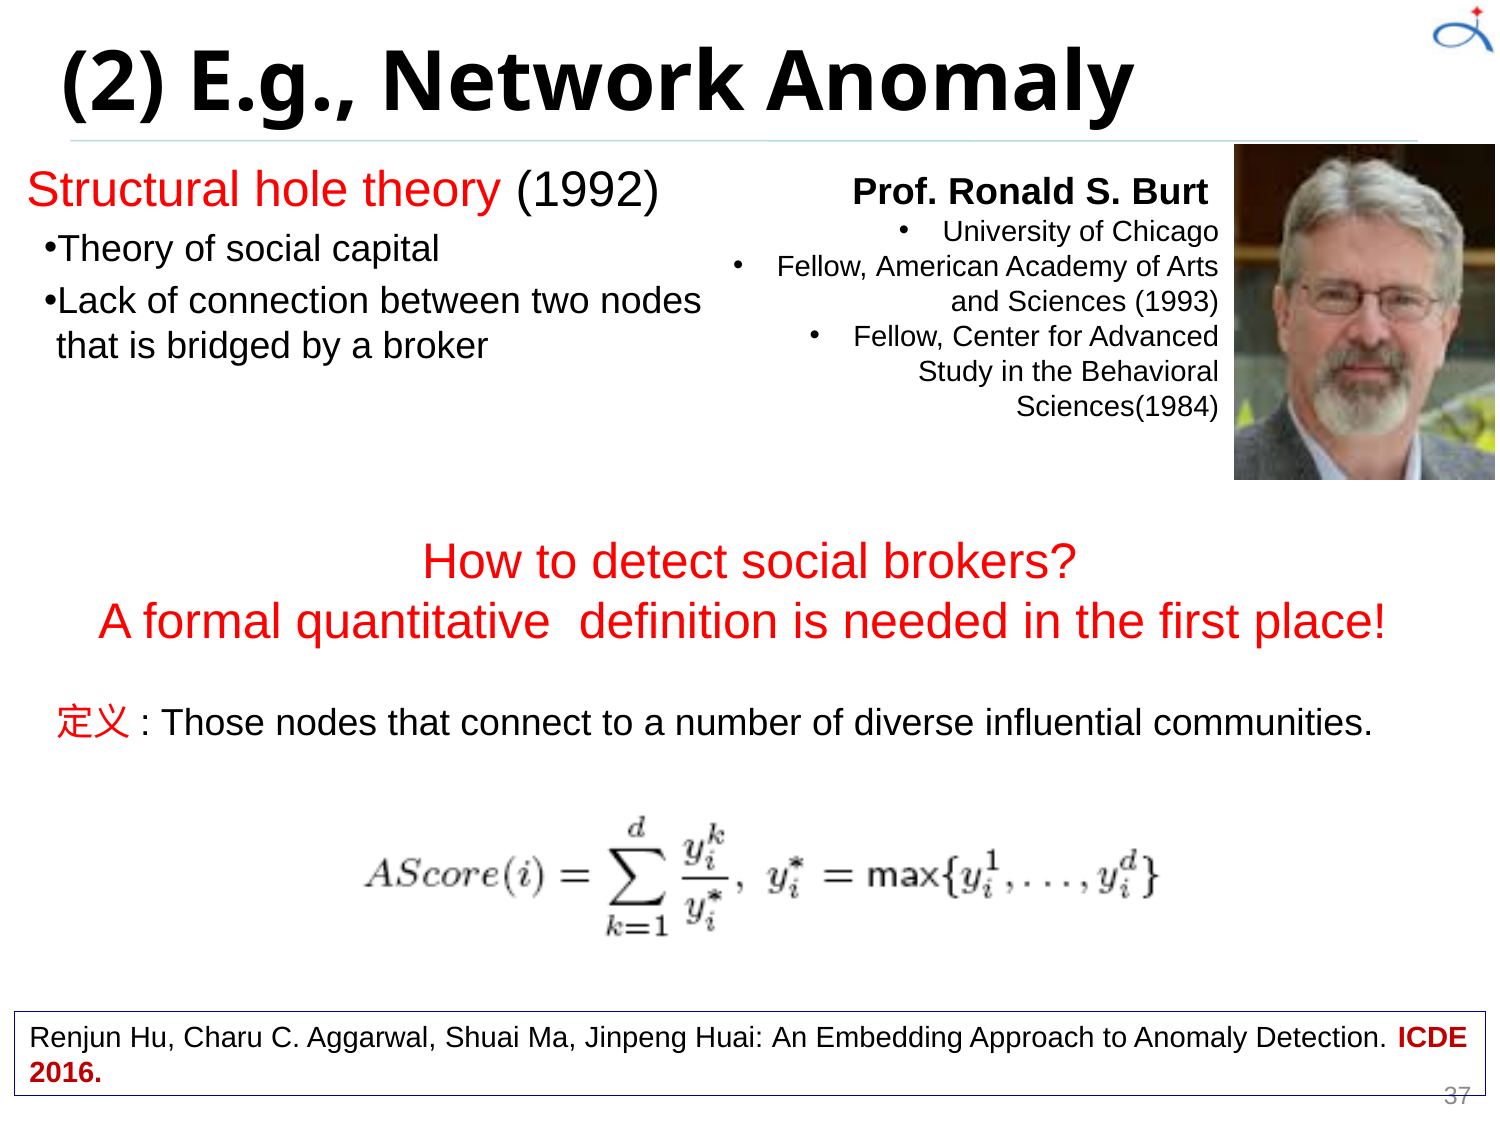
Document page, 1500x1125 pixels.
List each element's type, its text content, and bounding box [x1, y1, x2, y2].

text_box Renjun Hu, Charu C. Aggarwal, Shuai Ma, Jinpeng Huai: An Embedding Approach to Anomaly Detection. ICDE 2016. [14, 1011, 1486, 1096]
text_box 定义: Those nodes that connect to a number of diverse influential communities. [41, 690, 1471, 751]
text_box How to detect social brokers? A formal quantitative definition is needed in the first place! [76, 520, 1424, 656]
picture [1233, 144, 1495, 481]
picture [1432, 5, 1495, 55]
title (2) E.g., Network Anomaly [46, 11, 1419, 143]
picture [277, 786, 1277, 953]
list Structural hole theory (1992) Theory of social capital Lack of connection between two nodes that is bridged by a broker [11, 148, 751, 418]
text_box Prof. Ronald S. Burt University of Chicago Fellow, American Academy of Arts and Sciences (1993) Fellow, Center for Advanced Study in the Behavioral Sciences(1984) [714, 159, 1228, 430]
slide_number 37 [1136, 1065, 1487, 1125]
